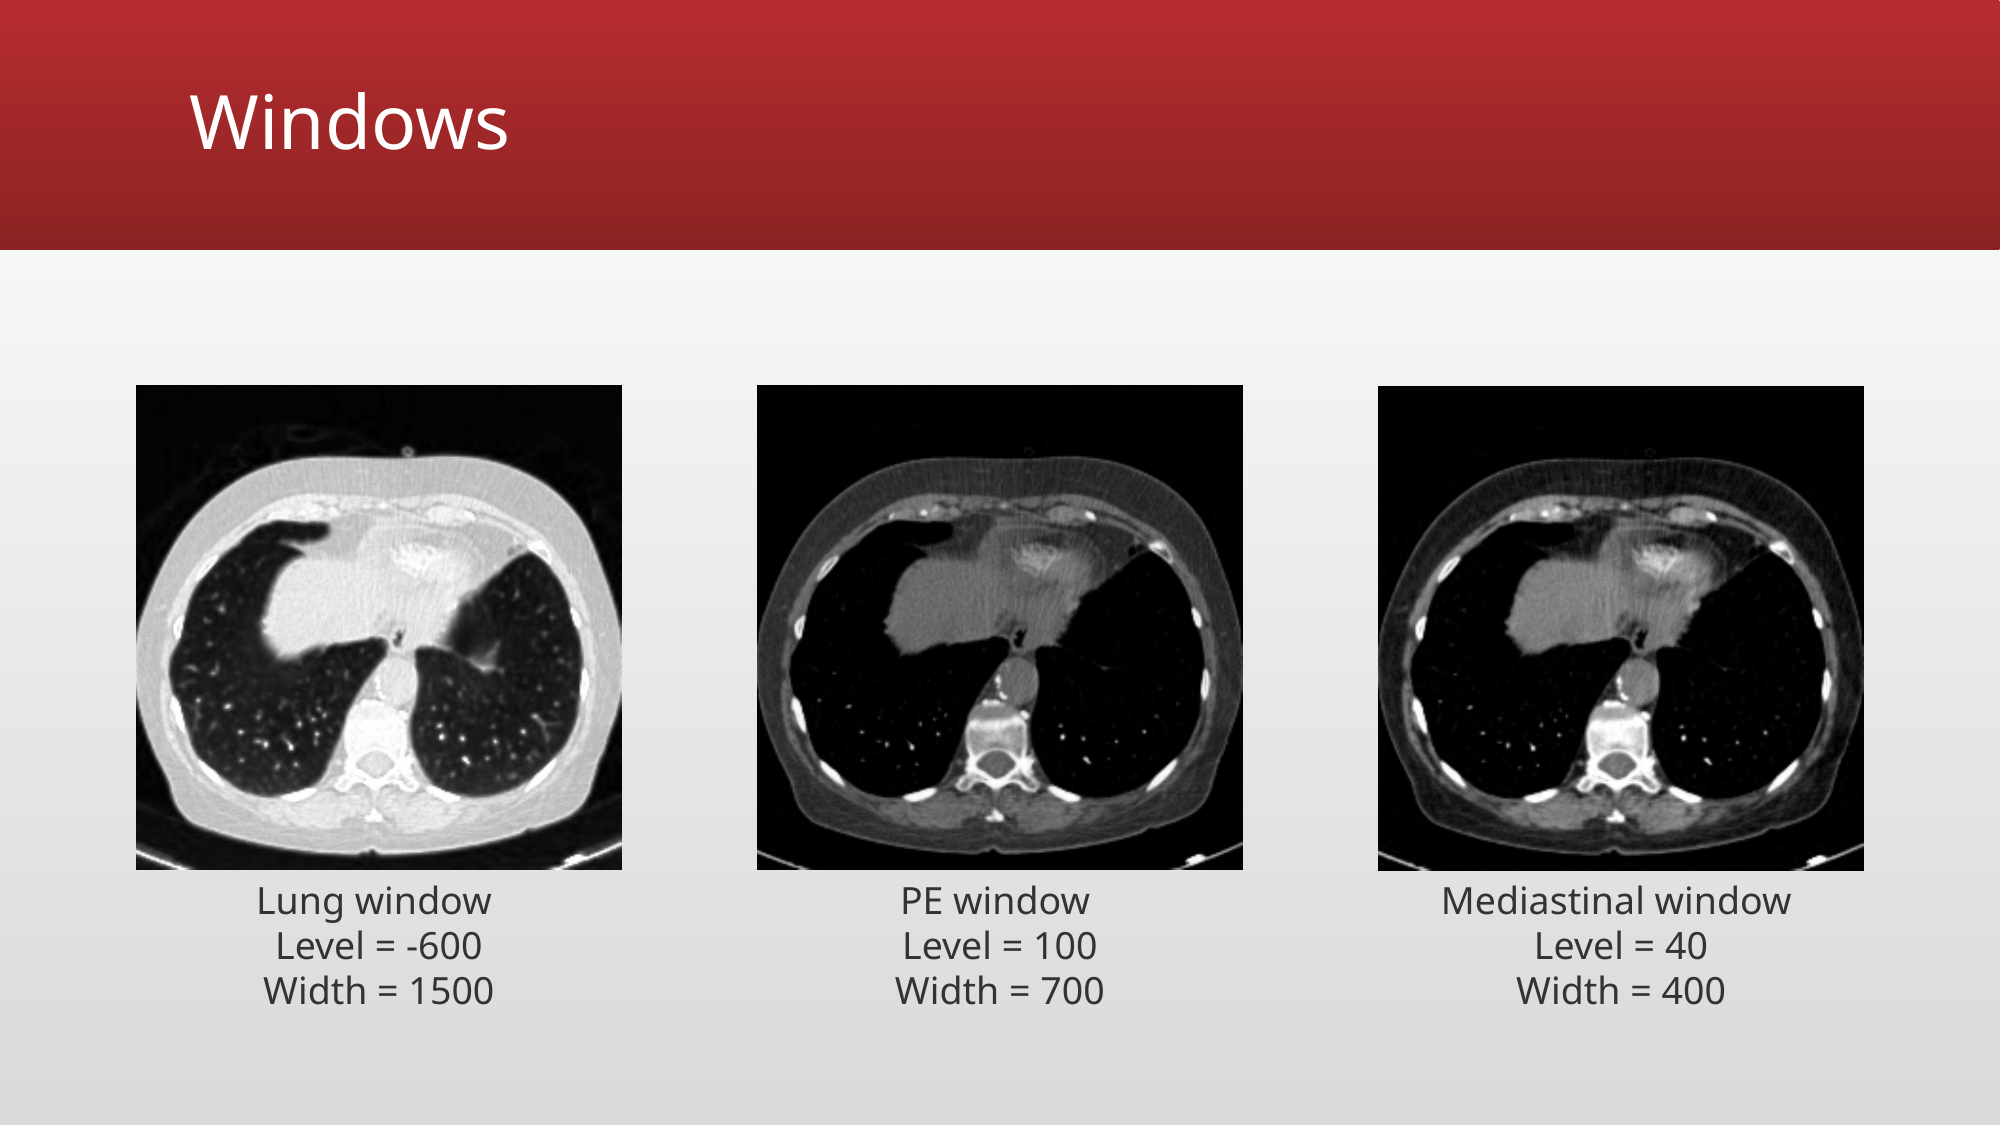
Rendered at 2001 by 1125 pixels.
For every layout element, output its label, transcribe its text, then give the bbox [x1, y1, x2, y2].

picture [136, 385, 622, 870]
picture [757, 385, 1243, 870]
text_box Lung window Level = -600 Width = 1500 [136, 870, 622, 1020]
text_box Mediastinal window Level = 40 Width = 400 [1378, 871, 1864, 1020]
text_box PE window Level = 100 Width = 700 [757, 870, 1243, 1020]
picture [1378, 386, 1864, 871]
title Windows [174, 16, 1825, 234]
